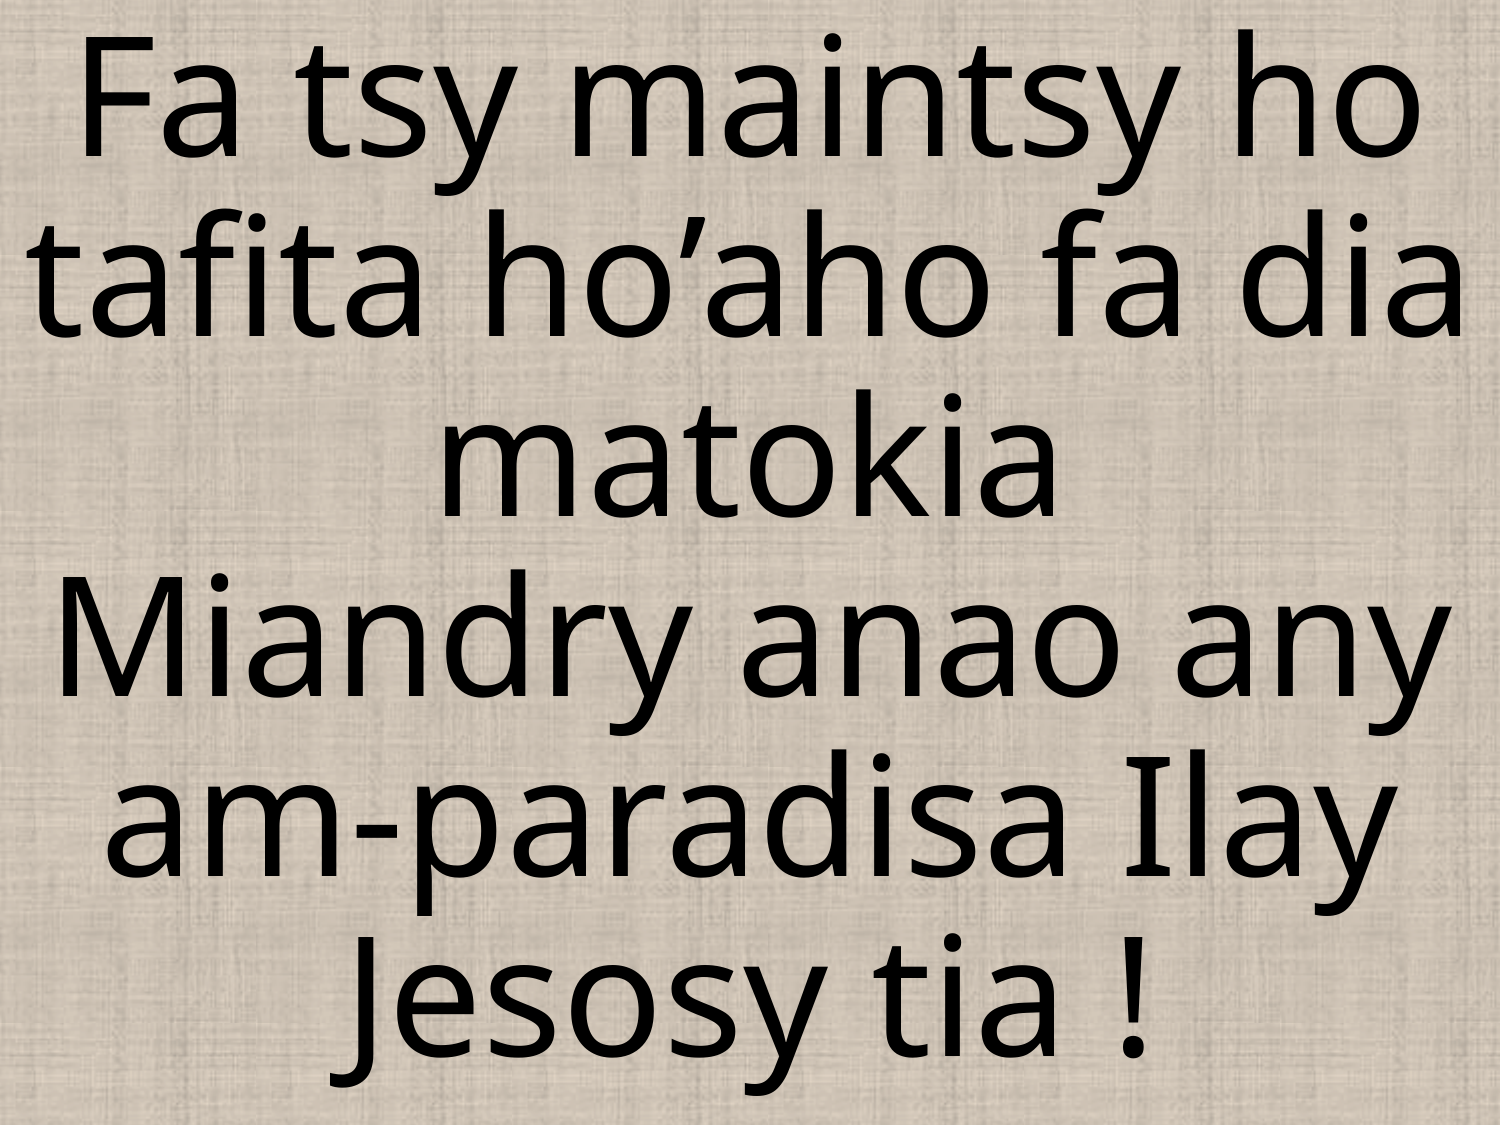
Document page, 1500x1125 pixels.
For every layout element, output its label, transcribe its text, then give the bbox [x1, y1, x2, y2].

title Fa tsy maintsy ho tafita ho’aho fa dia matokia Miandry anao any am-paradisa Ilay Jesosy tia ! [0, 0, 1500, 1125]
